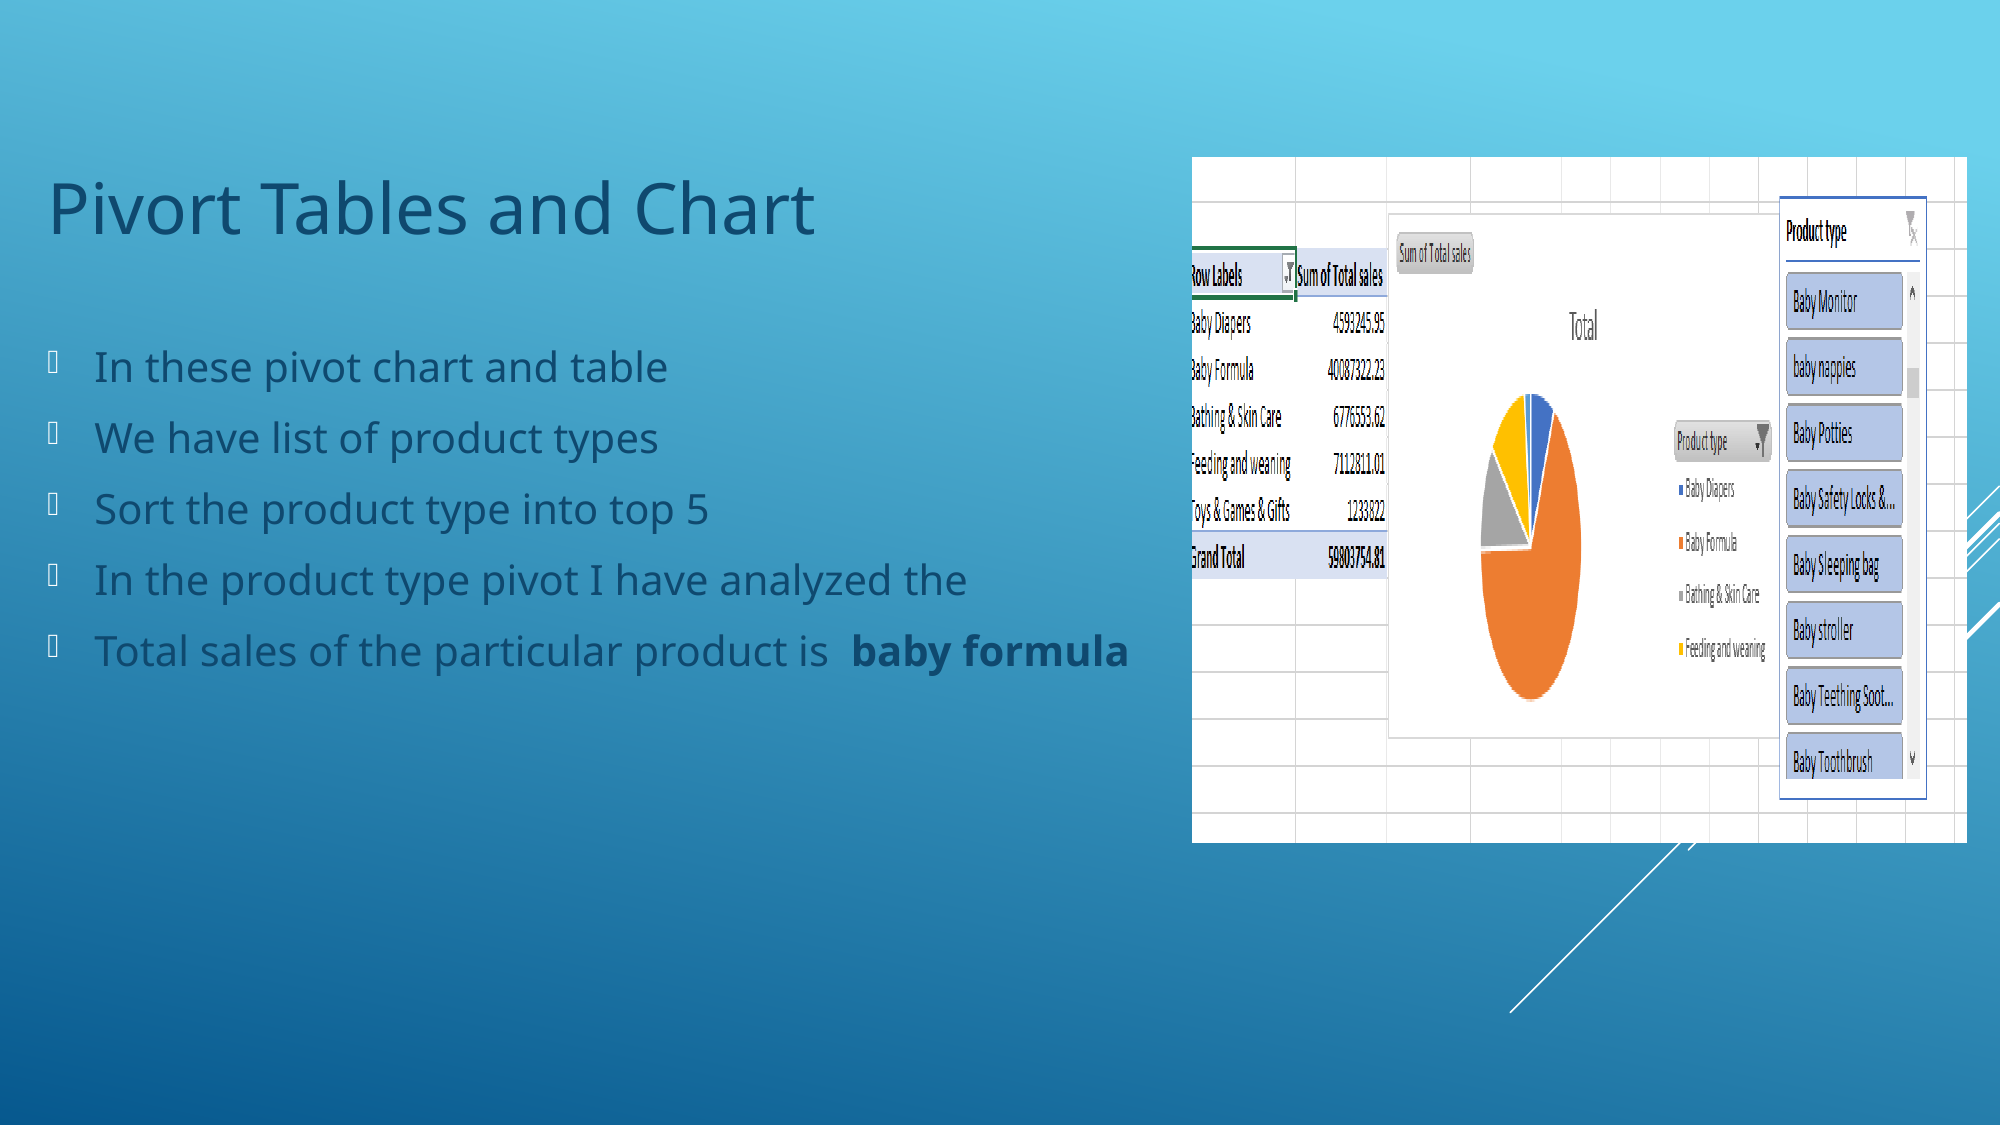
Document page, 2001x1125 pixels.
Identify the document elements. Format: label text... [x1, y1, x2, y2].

list Pivort Tables and Chart In these pivot chart and table We have list of product types Sort the product type into top 5 In the product type pivot I have analyzed the Total sales of the particular product is baby formula [32, 117, 1967, 912]
picture [1192, 157, 1967, 843]
